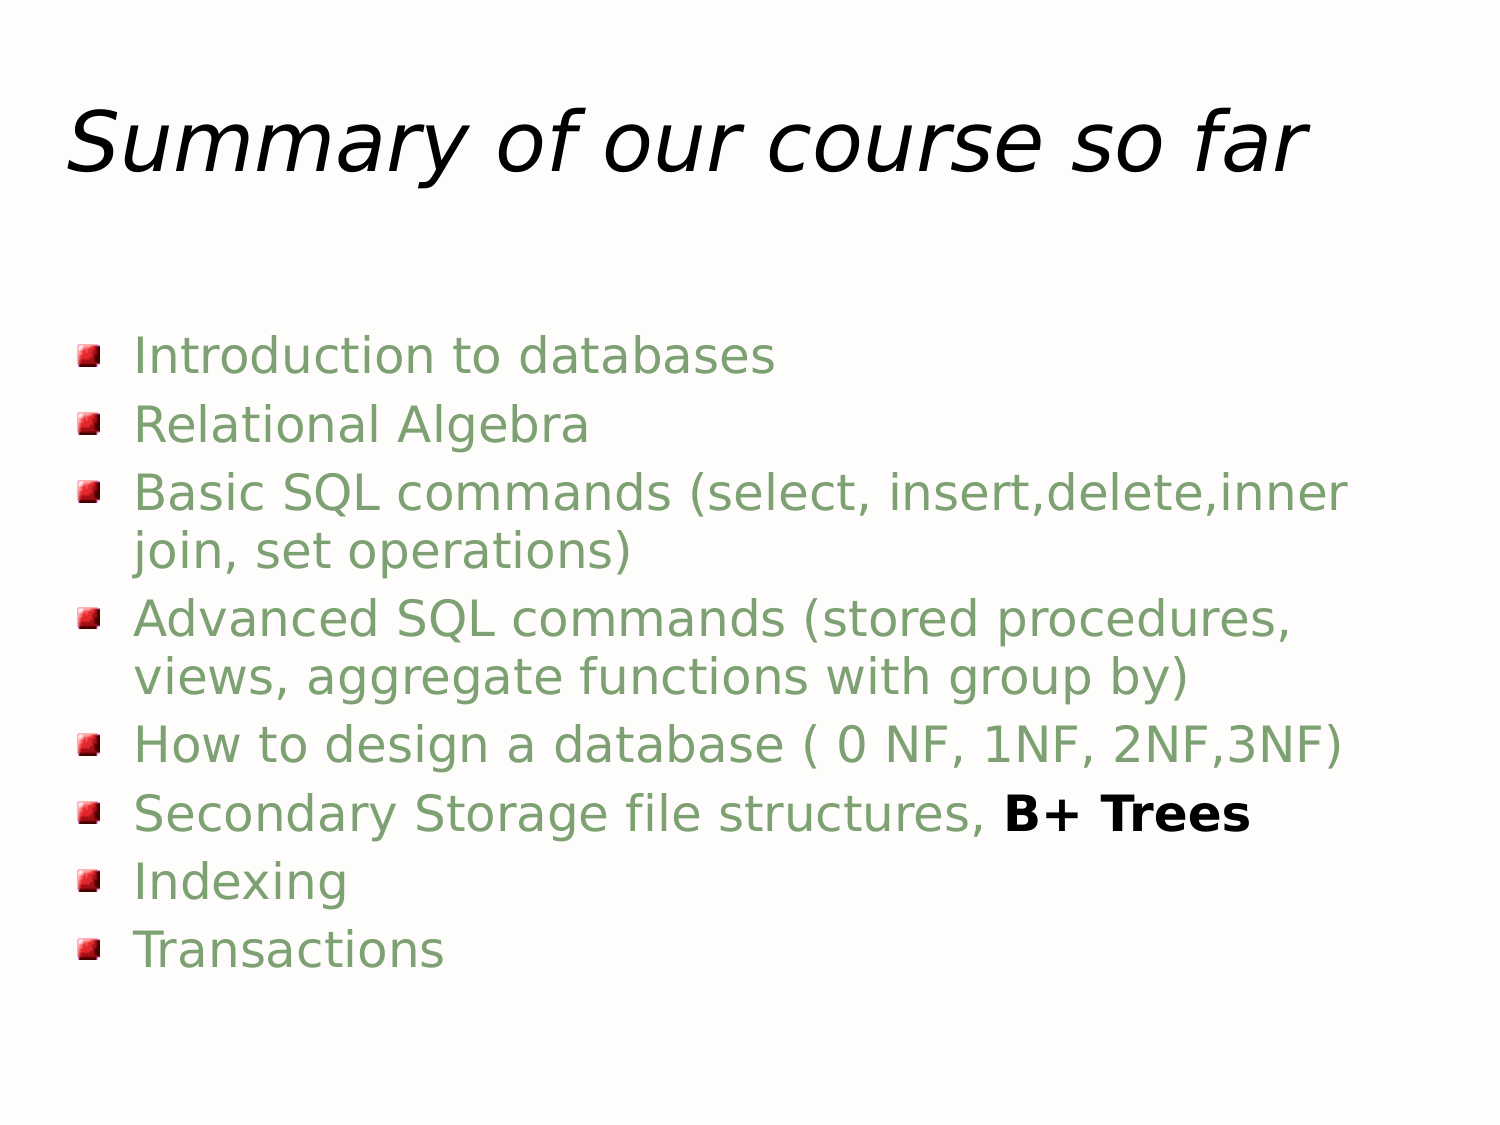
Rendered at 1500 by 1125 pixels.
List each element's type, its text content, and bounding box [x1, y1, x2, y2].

picture [77, 607, 100, 629]
picture [77, 869, 100, 892]
picture [77, 412, 100, 435]
picture [77, 733, 100, 756]
title Summary of our course so far [52, 86, 1477, 205]
picture [77, 938, 100, 960]
picture [77, 480, 100, 503]
picture [77, 344, 100, 367]
picture [77, 801, 100, 824]
list Introduction to databases Relational Algebra Basic SQL commands (select, insert,delete,inner join, set operations) Advanced SQL commands (stored procedures, views, aggregate functions with group by) How to design a database ( 0 NF, 1NF, 2NF,3NF) Secondary Storage file structures, B+ Trees Indexing Transactions [61, 203, 1459, 1020]
